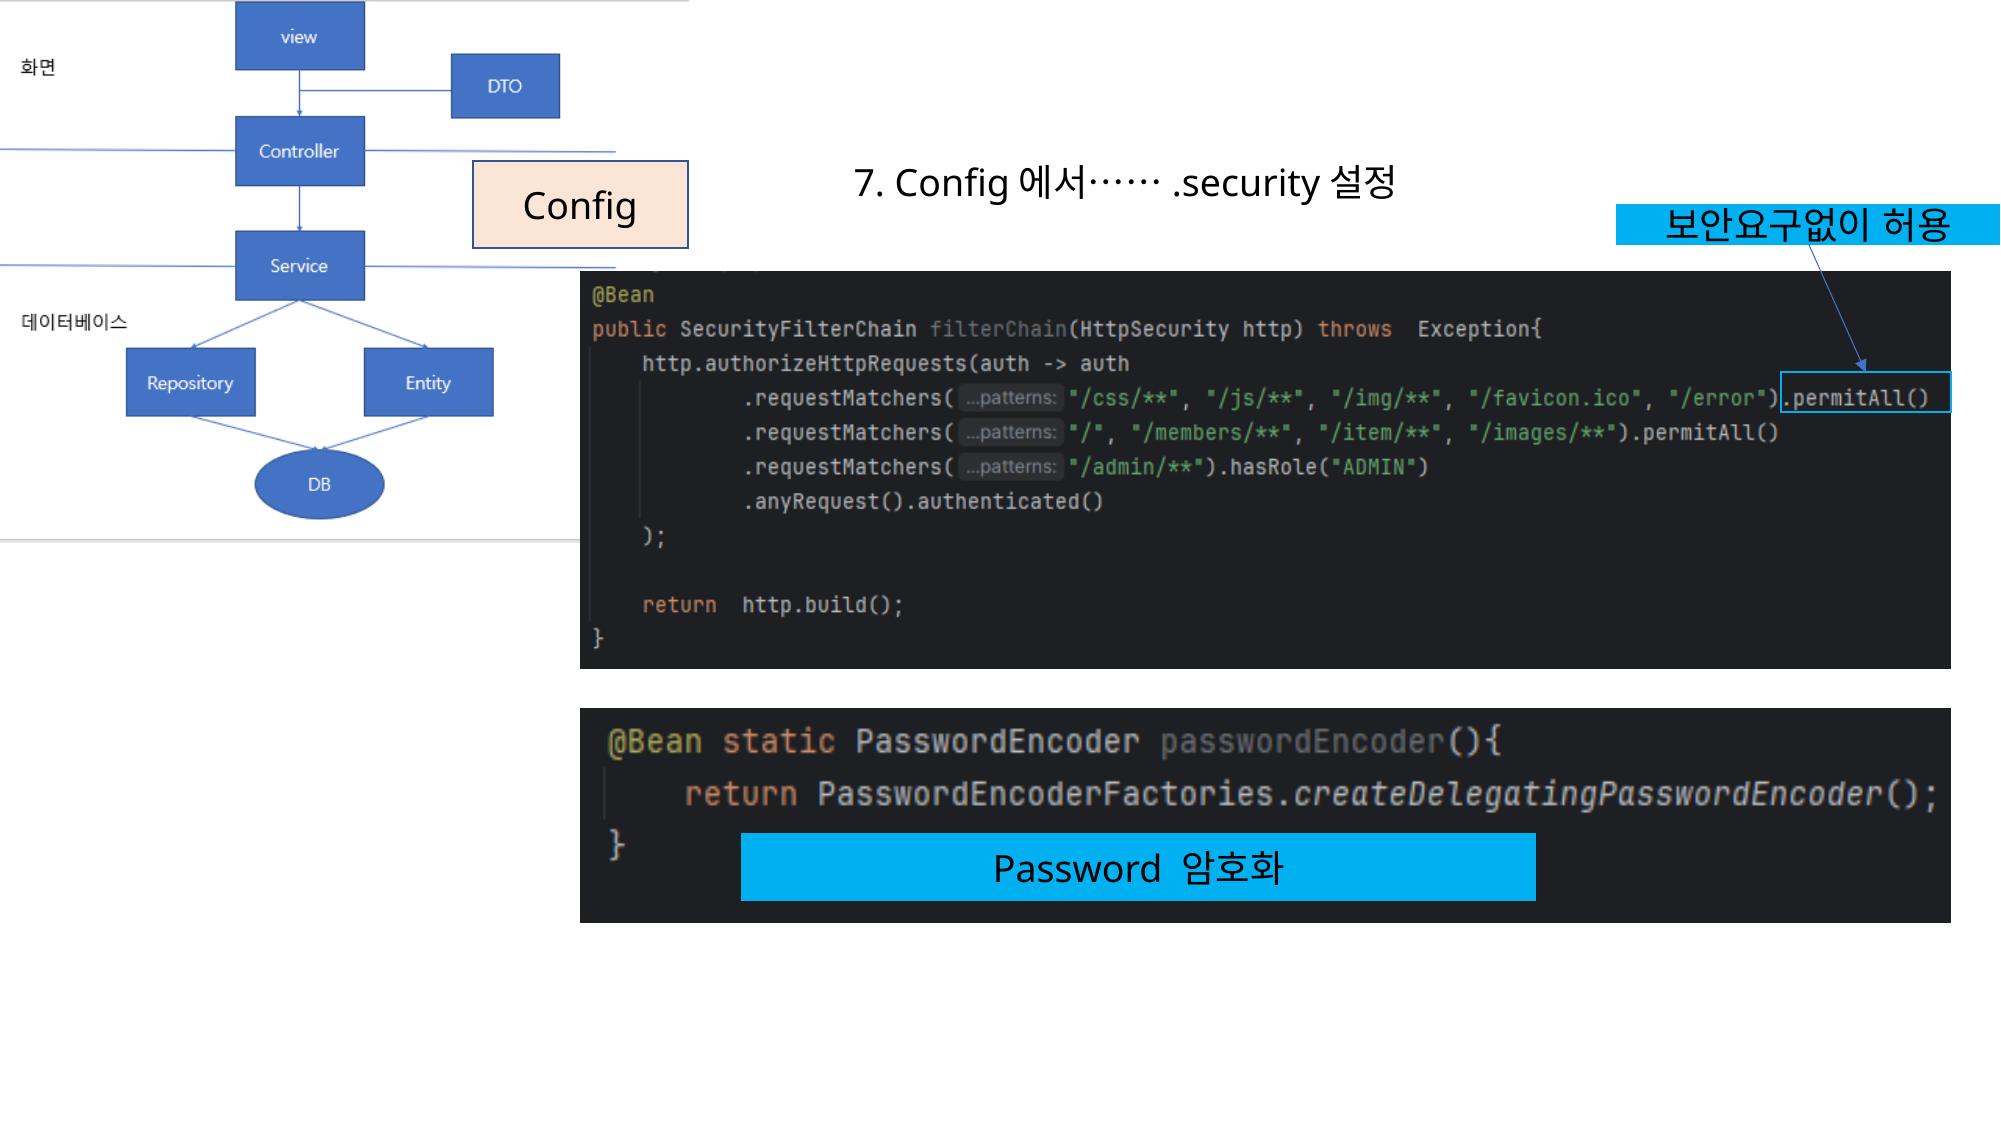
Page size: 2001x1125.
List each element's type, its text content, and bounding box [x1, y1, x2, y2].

picture [580, 708, 1951, 924]
text_box 보안요구없이 허용 [1616, 204, 2000, 245]
picture [0, 0, 1951, 669]
text_box 7. Config에서…….security설정 [838, 151, 1664, 211]
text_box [1808, 244, 1866, 373]
picture [1866, 271, 1951, 370]
picture [1783, 374, 1949, 410]
